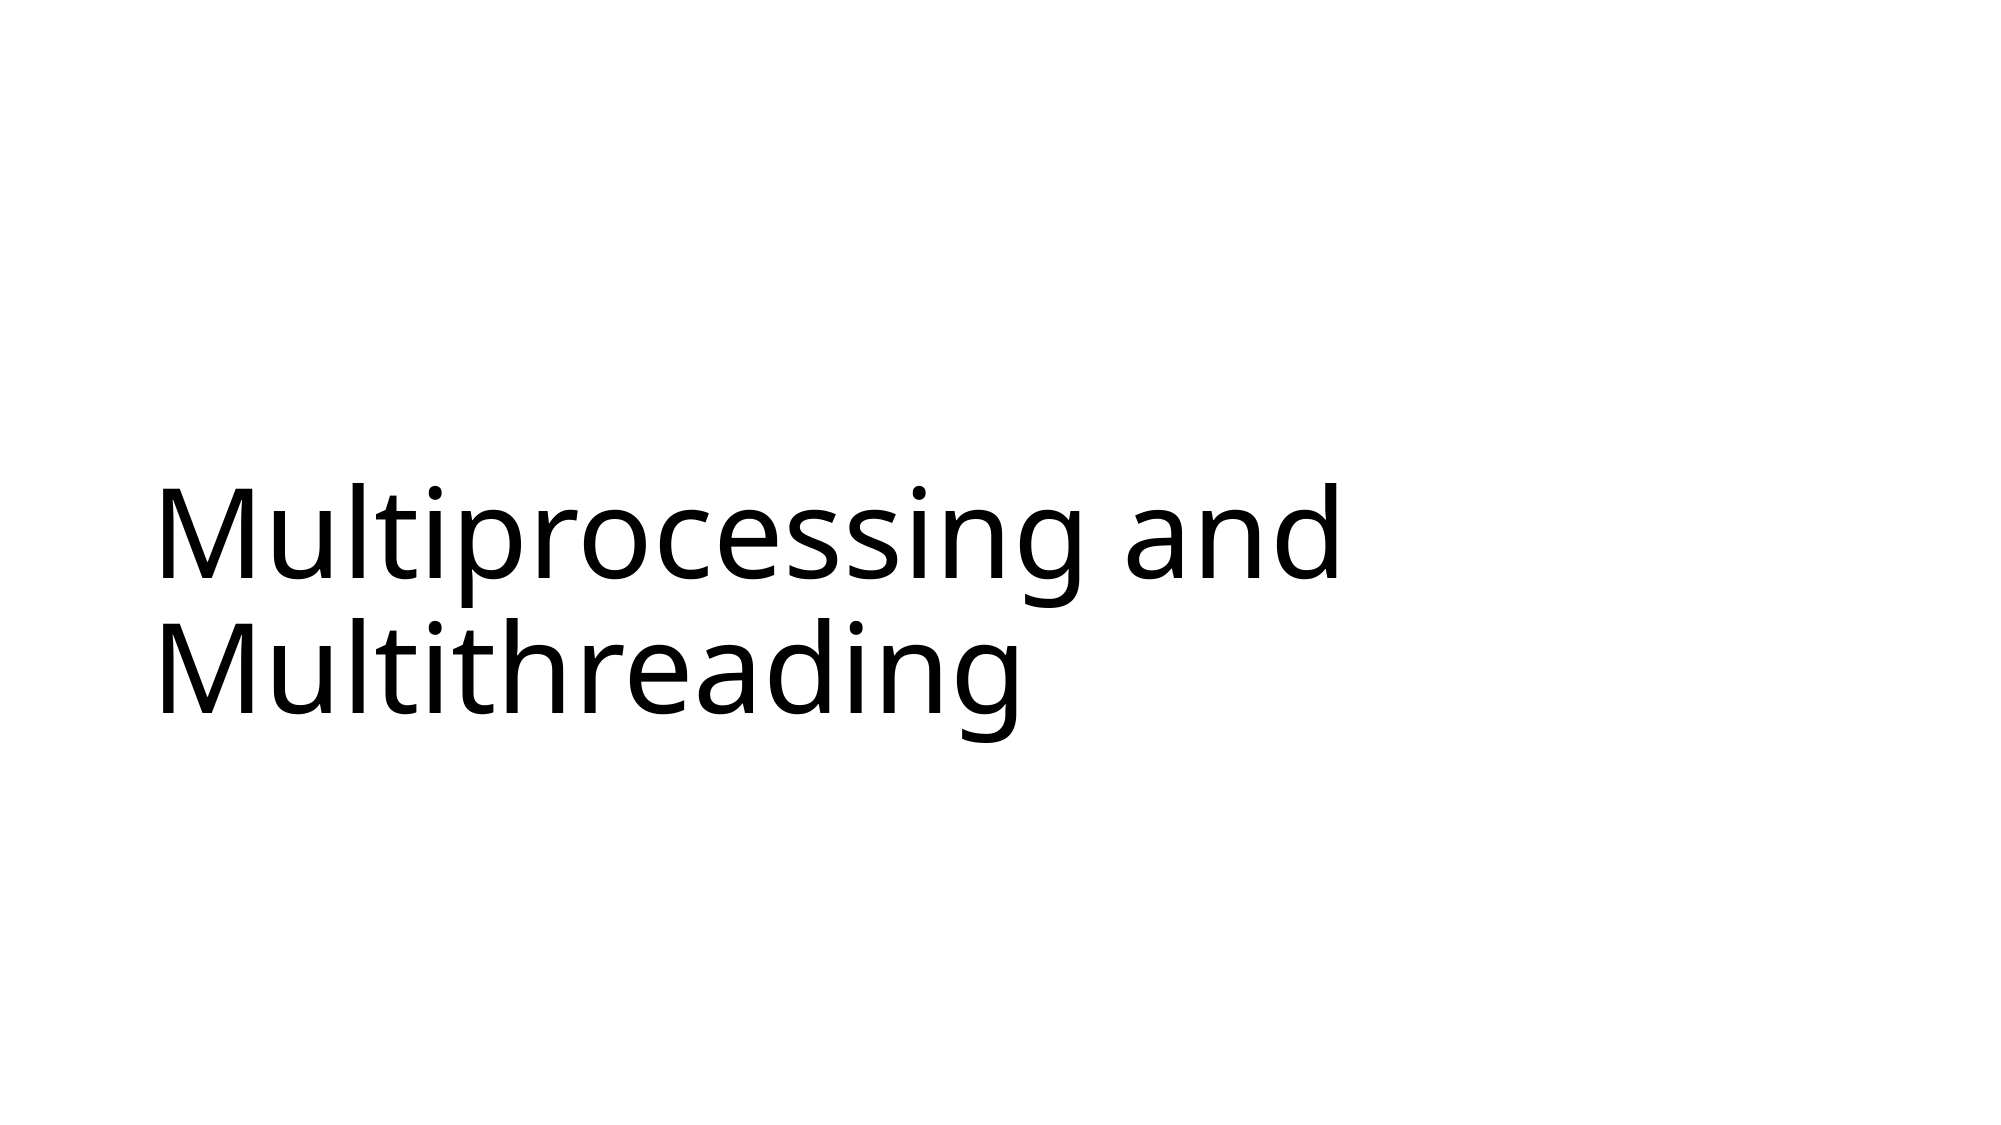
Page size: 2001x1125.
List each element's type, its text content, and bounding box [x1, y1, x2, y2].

title Multiprocessing and Multithreading [136, 280, 1862, 749]
